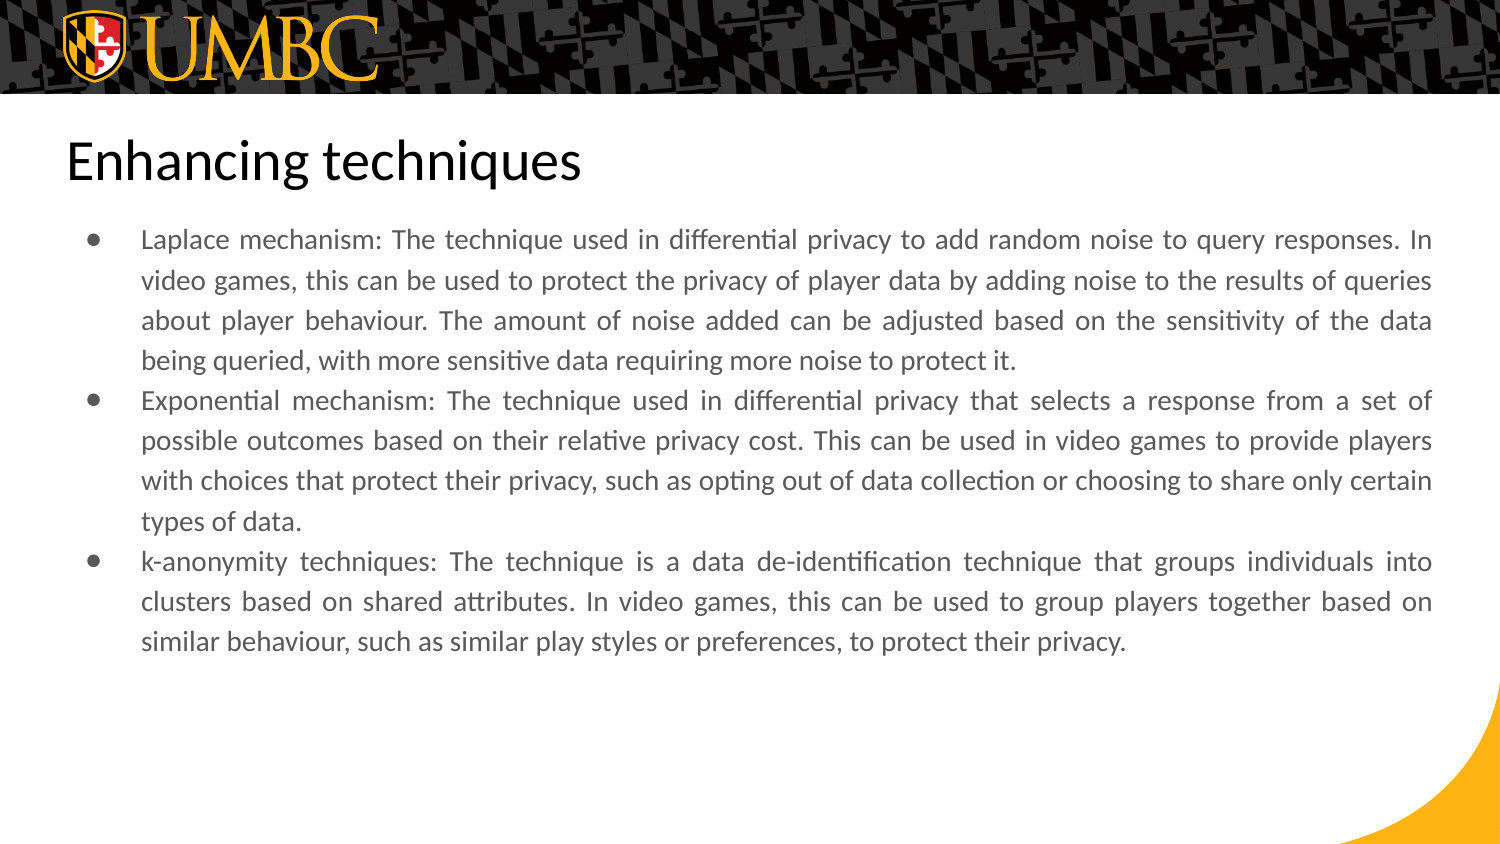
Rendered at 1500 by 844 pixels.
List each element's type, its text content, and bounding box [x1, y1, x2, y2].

picture [1338, 679, 1500, 844]
title Enhancing techniques [51, 106, 1449, 200]
picture [0, 0, 1500, 94]
list Laplace mechanism: The technique used in differential privacy to add random noise to query responses. In video games, this can be used to protect the privacy of player data by adding noise to the results of queries about player behaviour. The amount of noise added can be adjusted based on the sensitivity of the data being queried, with more sensitive data requiring more noise to protect it. Exponential mechanism: The technique used in differential privacy that selects a response from a set of possible outcomes based on their relative privacy cost. This can be used in video games to provide players with choices that protect their privacy, such as opting out of data collection or choosing to share only certain types of data. k-anonymity techniques: The technique is a data de-identification technique that groups individuals into clusters based on shared attributes. In video games, this can be used to group players together based on similar behaviour, such as similar play styles or preferences, to protect their privacy. [51, 200, 1449, 761]
